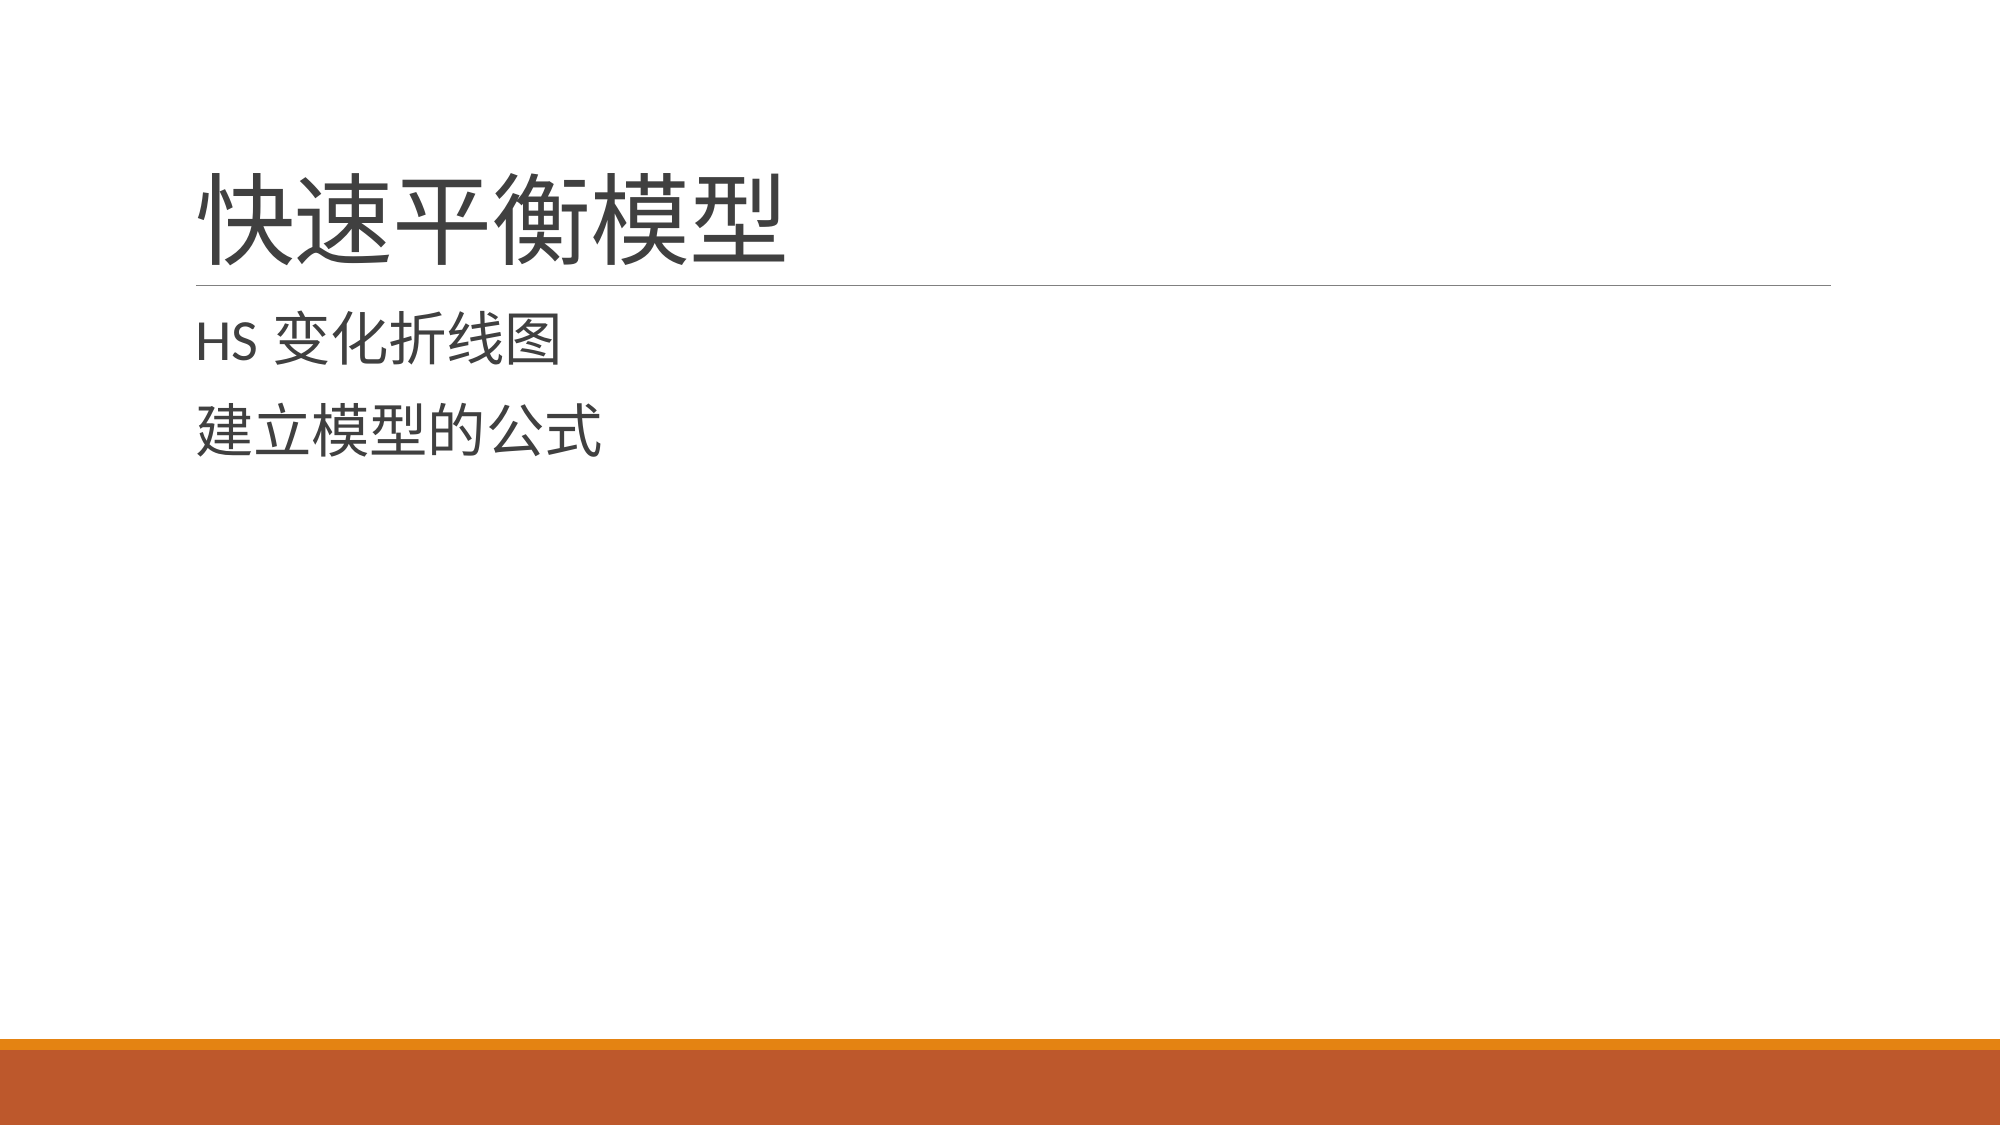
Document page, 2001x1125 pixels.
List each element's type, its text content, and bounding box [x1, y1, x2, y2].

title 快速平衡模型 [180, 47, 1830, 285]
list HS变化折线图 建立模型的公式 [180, 302, 1830, 963]
